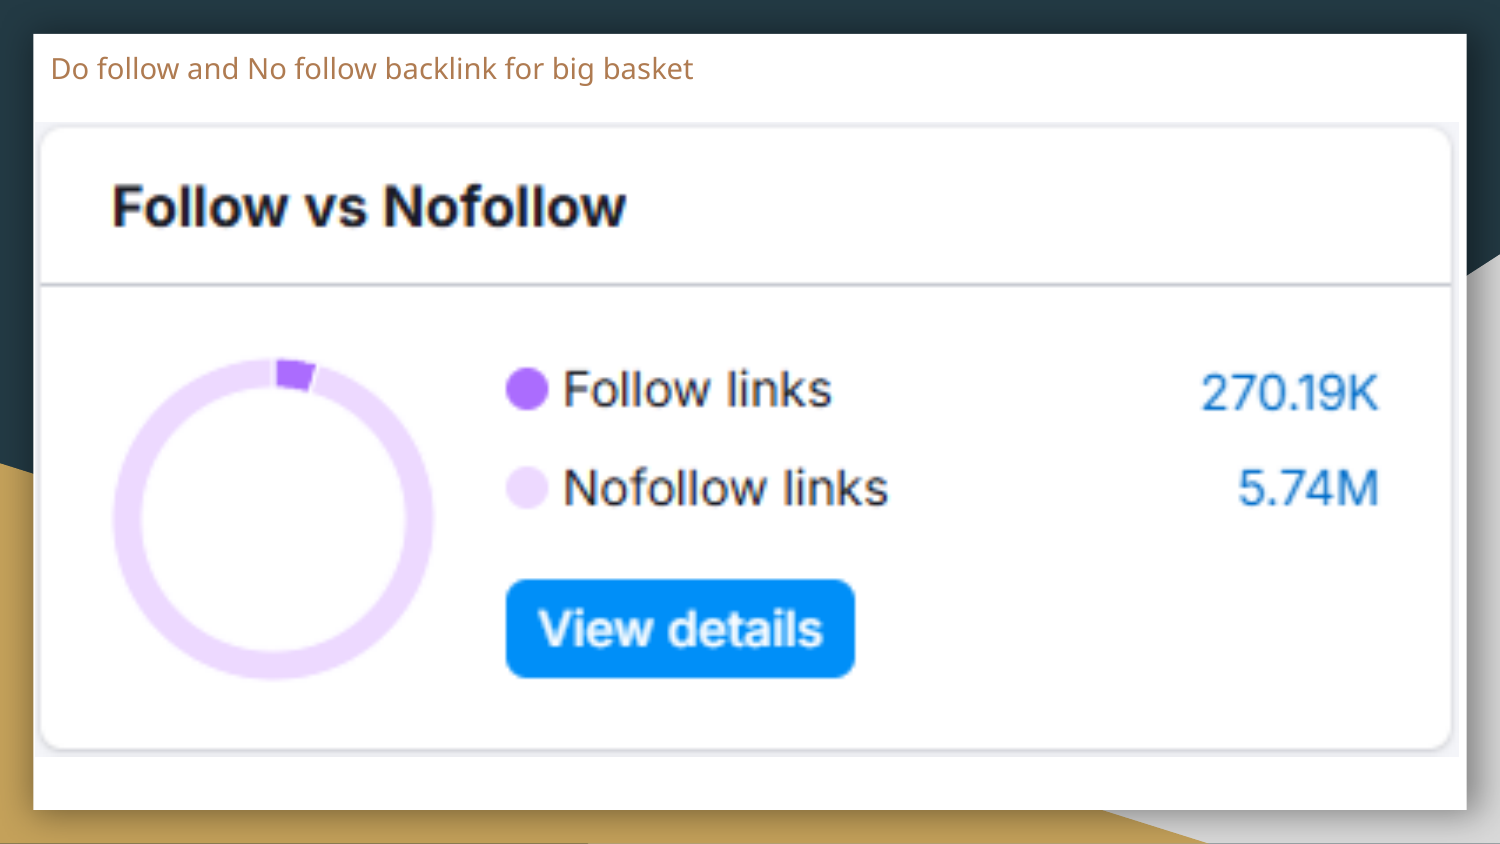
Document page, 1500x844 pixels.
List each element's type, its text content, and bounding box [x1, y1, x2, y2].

picture [35, 121, 1460, 757]
title Do follow and No follow backlink for big basket [35, 35, 1267, 104]
